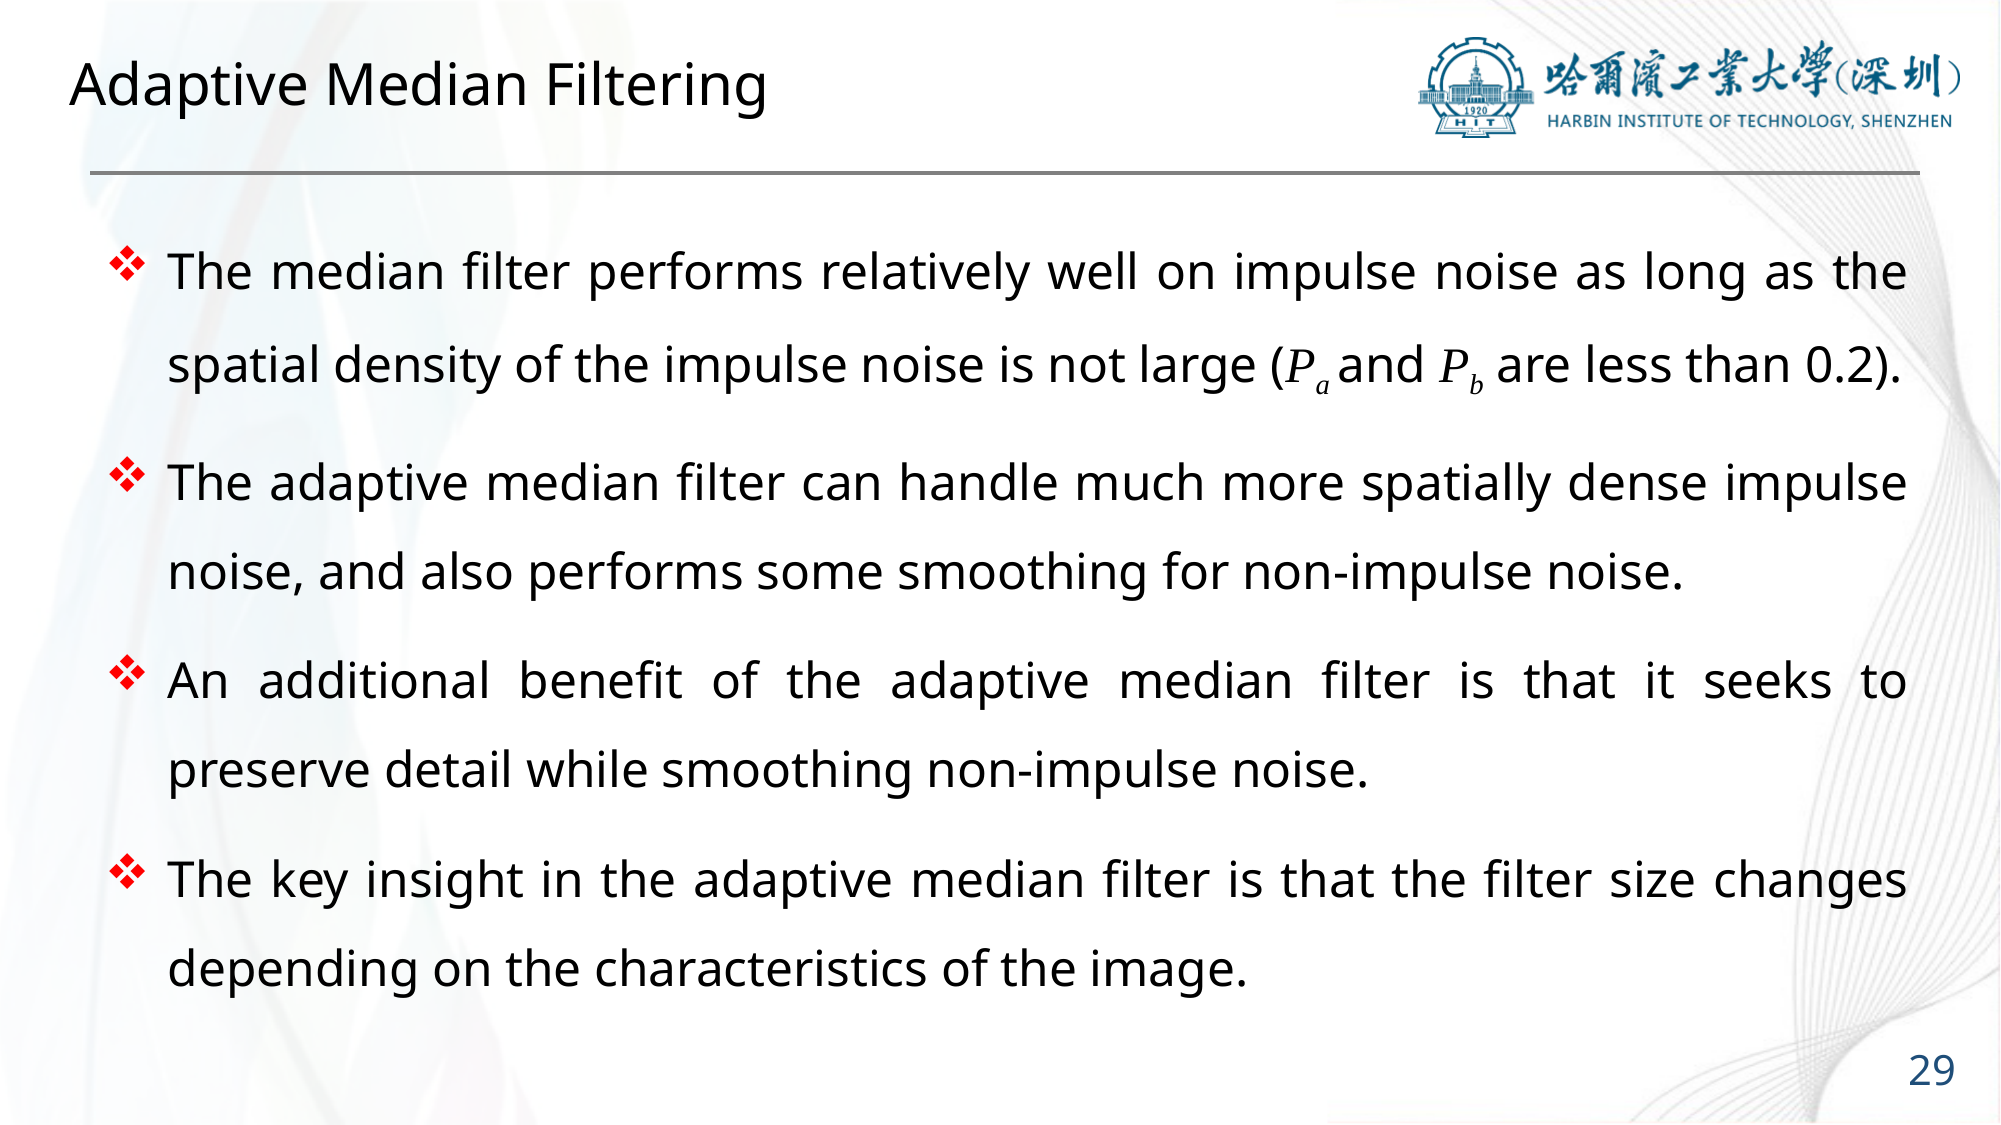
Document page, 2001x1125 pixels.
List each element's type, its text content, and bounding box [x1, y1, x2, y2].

picture [0, 0, 2001, 1125]
slide_number 29 [1521, 1042, 1972, 1103]
list The median filter performs relatively well on impulse noise as long as the spatial density of the impulse noise is not large (Pa and Pb are less than 0.2). The adaptive median filter can handle much more spatially dense impulse noise, and also performs some smoothing for non-impulse noise. An additional benefit of the adaptive median filter is that it seeks to preserve detail while smoothing non-impulse noise. The key insight in the adaptive median filter is that the filter size changes depending on the characteristics of the image. [90, 202, 1925, 1043]
title Adaptive Median Filtering [54, 0, 1385, 174]
